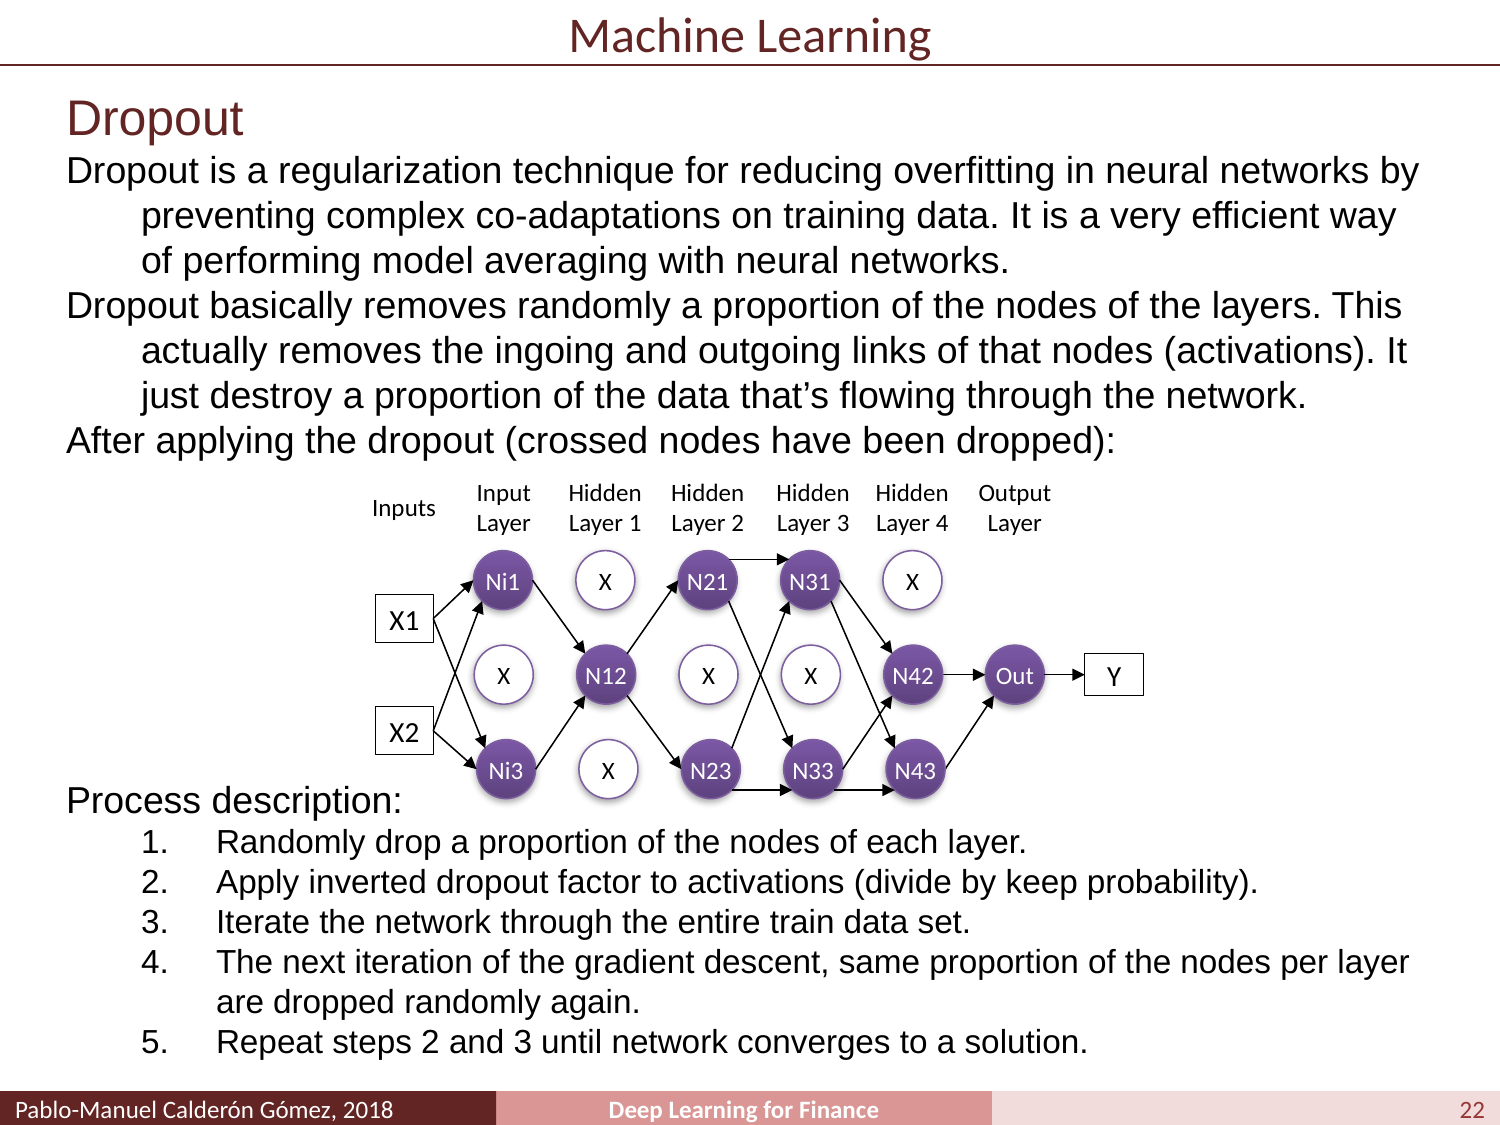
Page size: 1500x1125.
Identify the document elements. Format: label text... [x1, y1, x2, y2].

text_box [355, 485, 1144, 799]
text_box Dropout Dropout is a regularization technique for reducing overfitting in neural networks by preventing complex co-adaptations on training data. It is a very efficient way of performing model averaging with neural networks. Dropout basically removes randomly a proportion of the nodes of the layers. This actually removes the ingoing and outgoing links of that nodes (activations). It just destroy a proportion of the data that’s flowing through the network. After applying the dropout (crossed nodes have been dropped): Process description: Randomly drop a proportion of the nodes of each layer. Apply inverted dropout factor to activations (divide by keep probability). Iterate the network through the entire train data set. The next iteration of the gradient descent, same proportion of the nodes per layer are dropped randomly again. Repeat steps 2 and 3 until network converges to a solution. [50, 78, 1454, 1055]
slide_number Pablo-Manuel Calderón Gómez, 2018 [0, 1091, 497, 1125]
footer Deep Learning for Finance [497, 1091, 992, 1125]
slide_number 22 [992, 1091, 1500, 1125]
title Machine Learning [0, 0, 1500, 64]
